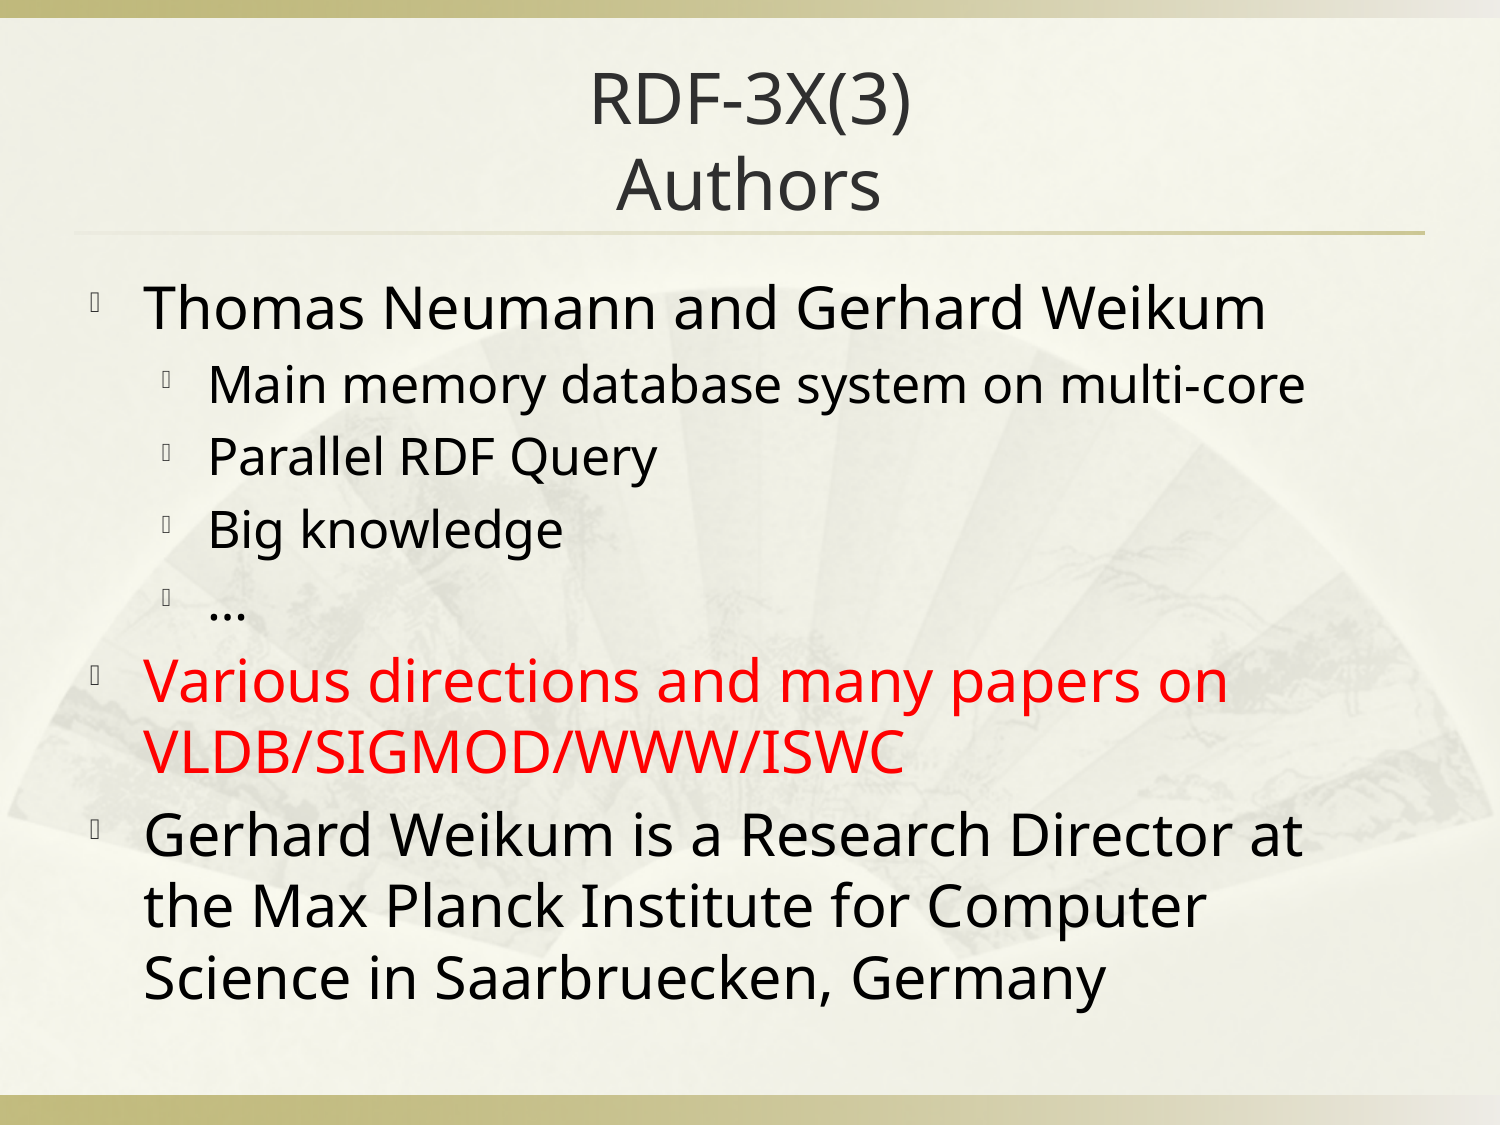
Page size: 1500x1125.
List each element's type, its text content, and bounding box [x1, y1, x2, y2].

list Thomas Neumann and Gerhard Weikum Main memory database system on multi-core Parallel RDF Query Big knowledge … Various directions and many papers on VLDB/SIGMOD/WWW/ISWC Gerhard Weikum is a Research Director at the Max Planck Institute for Computer Science in Saarbruecken, Germany [75, 262, 1425, 1032]
title RDF-3X(3) Authors [75, 45, 1425, 233]
